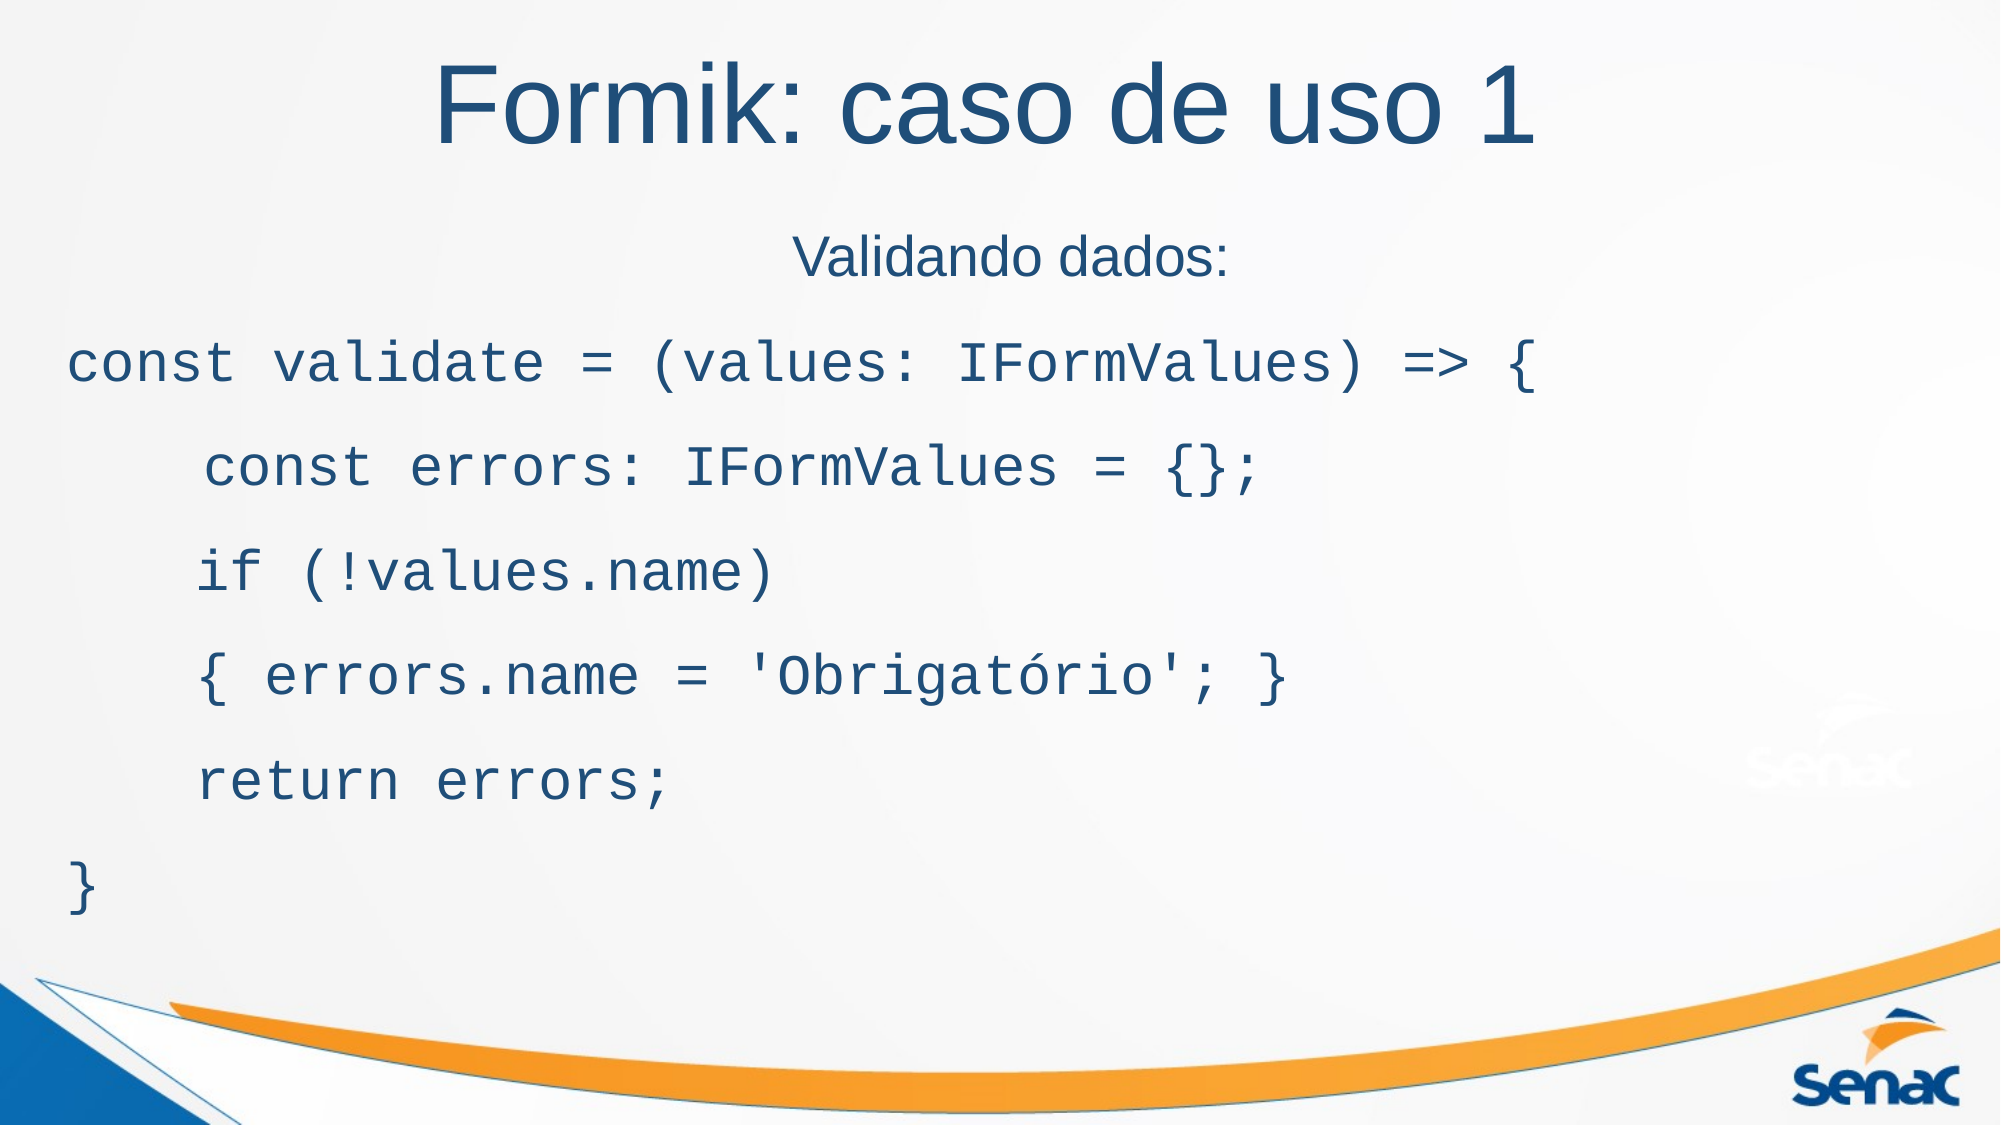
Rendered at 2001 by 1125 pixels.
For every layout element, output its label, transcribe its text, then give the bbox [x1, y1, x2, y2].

text_box Formik: caso de uso 1 [0, 36, 1972, 177]
picture [0, 0, 2001, 1125]
text_box Validando dados: const validate = (values: IFormValues) => { const errors: IFormValues = {}; if (!values.name) { errors.name = 'Obrigatório'; } return errors; } [52, 211, 1972, 925]
